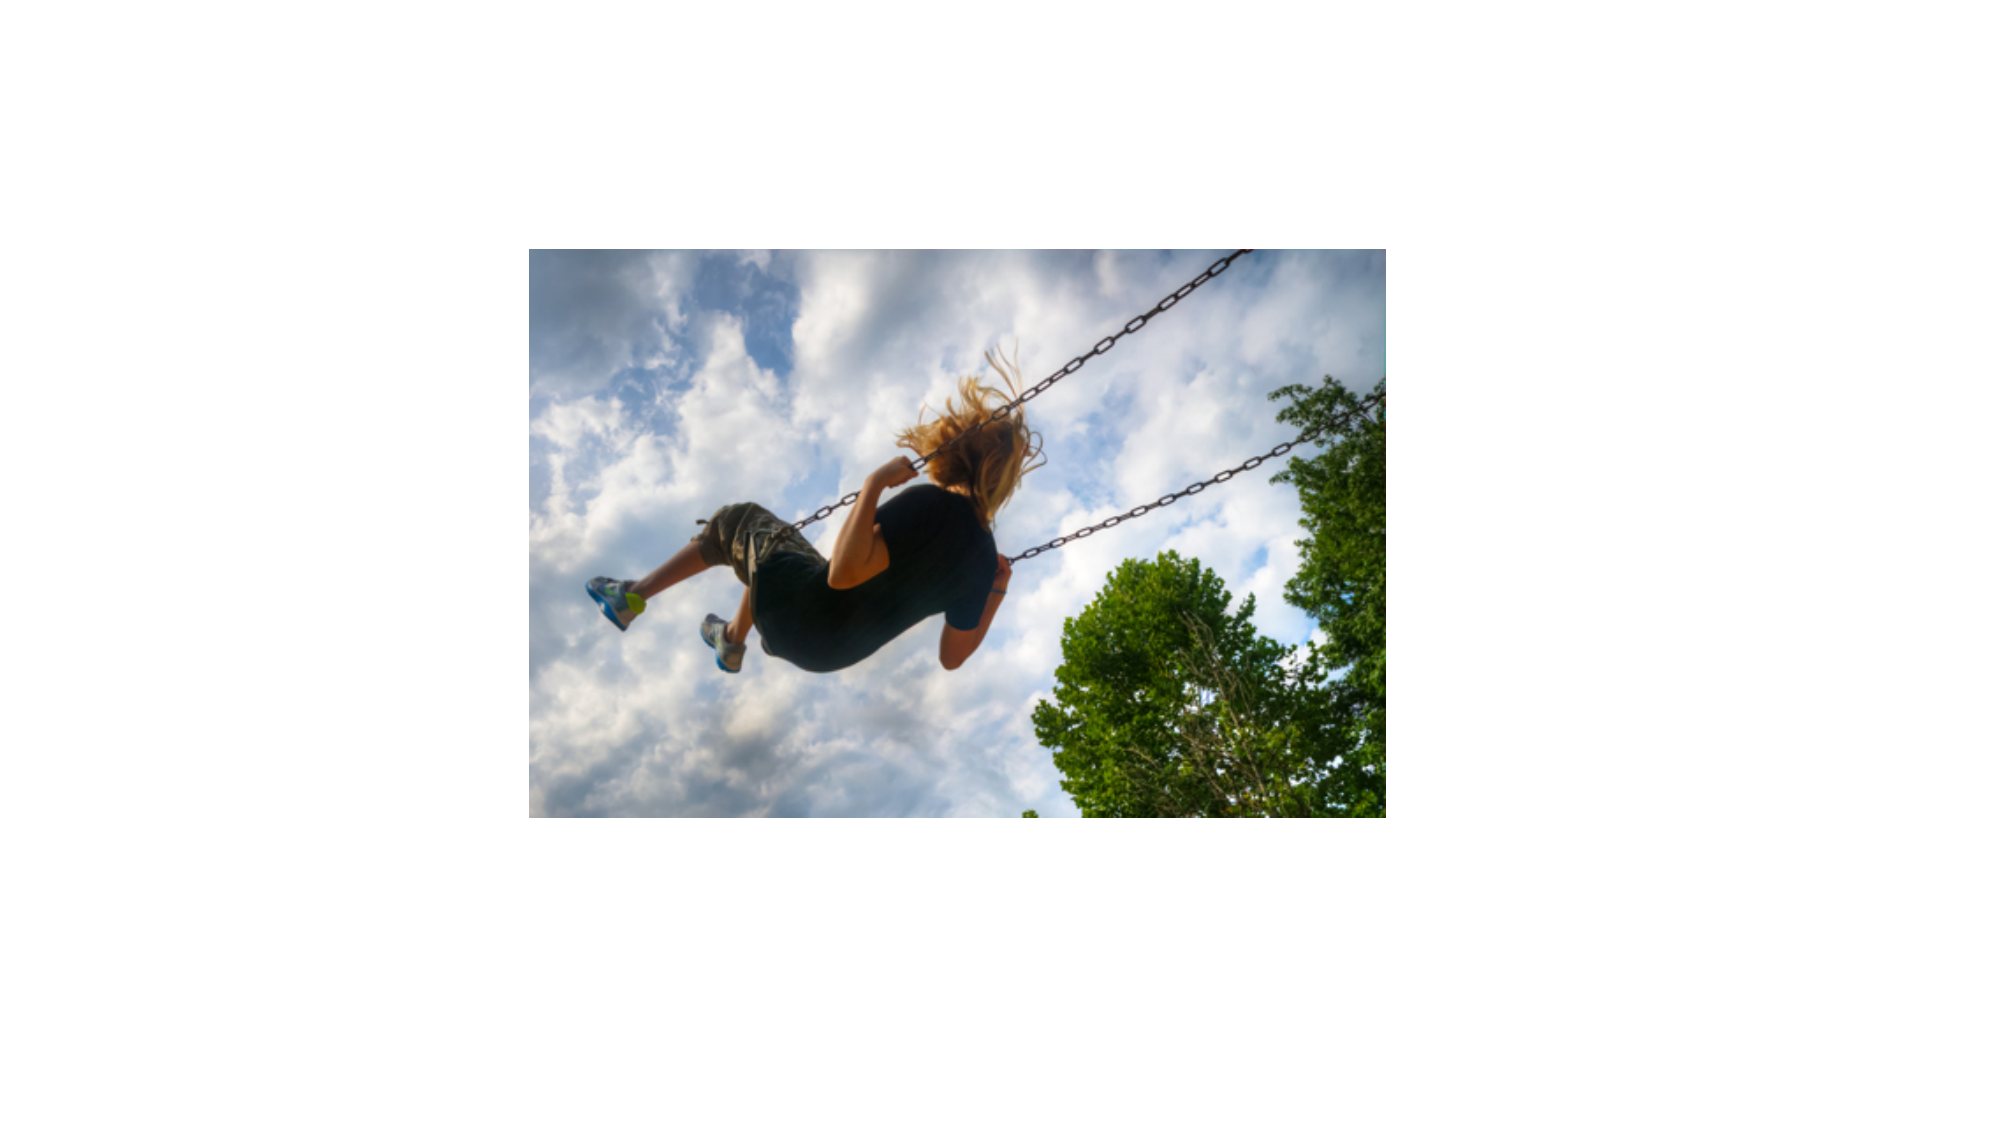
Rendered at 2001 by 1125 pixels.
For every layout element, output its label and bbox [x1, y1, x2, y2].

picture [529, 249, 1386, 818]
